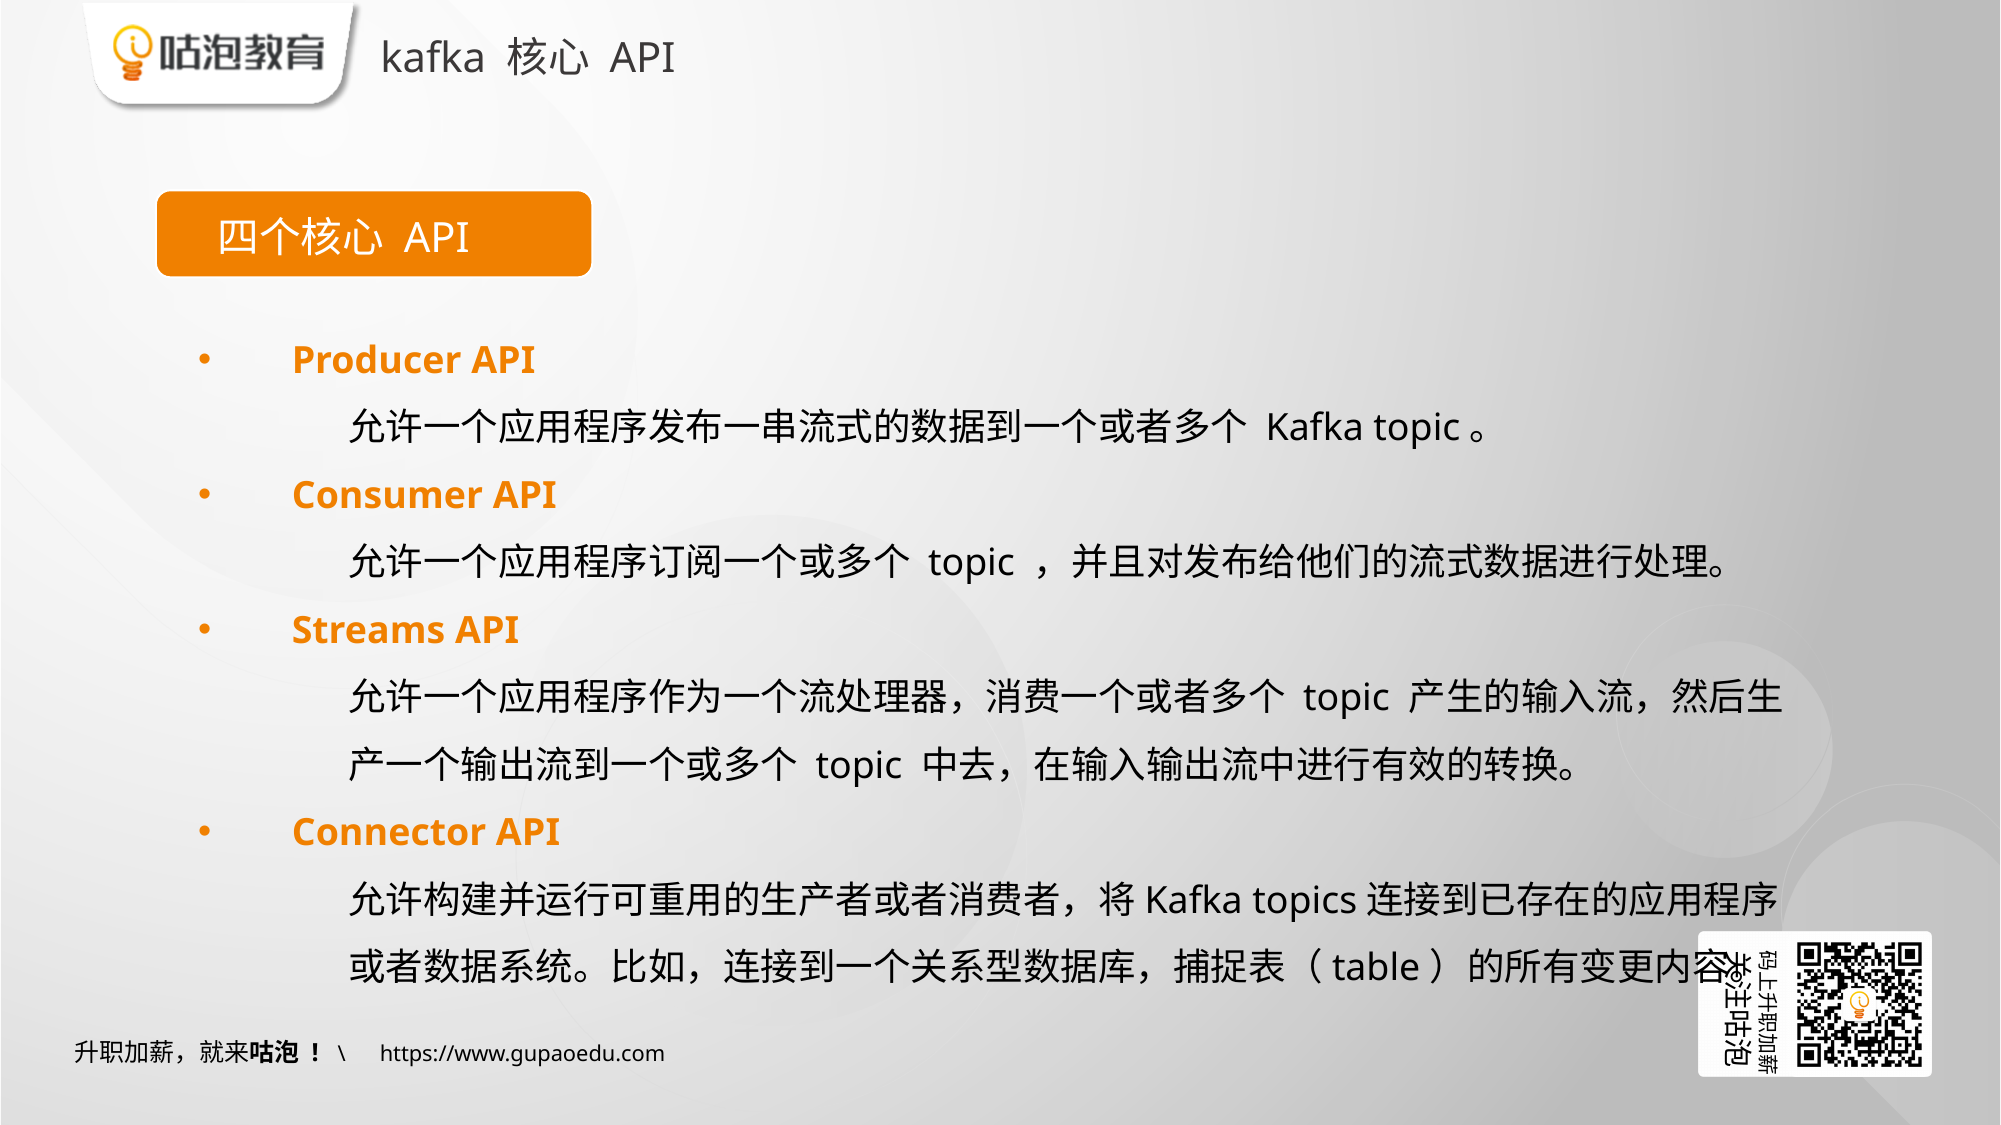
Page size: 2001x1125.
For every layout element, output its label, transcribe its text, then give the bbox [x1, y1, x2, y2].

title kafka 核心 API [365, 16, 1044, 96]
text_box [155, 190, 593, 278]
text_box Producer API 允许一个应用程序发布一串流式的数据到一个或者多个 Kafka topic。 Consumer API 允许一个应用程序订阅一个或多个 topic ，并且对发布给他们的流式数据进行处理。 Streams API 允许一个应用程序作为一个流处理器，消费一个或者多个 topic 产生的输入流，然后生产一个输出流到一个或多个 topic 中去，在输入输出流中进行有效的转换。 Connector API 允许构建并运行可重用的生产者或者消费者，将Kafka topics连接到已存在的应用程序或者数据系统。比如，连接到一个关系型数据库，捕捉表（table）的所有变更内容。 [183, 305, 1817, 996]
picture [0, 0, 2001, 1125]
